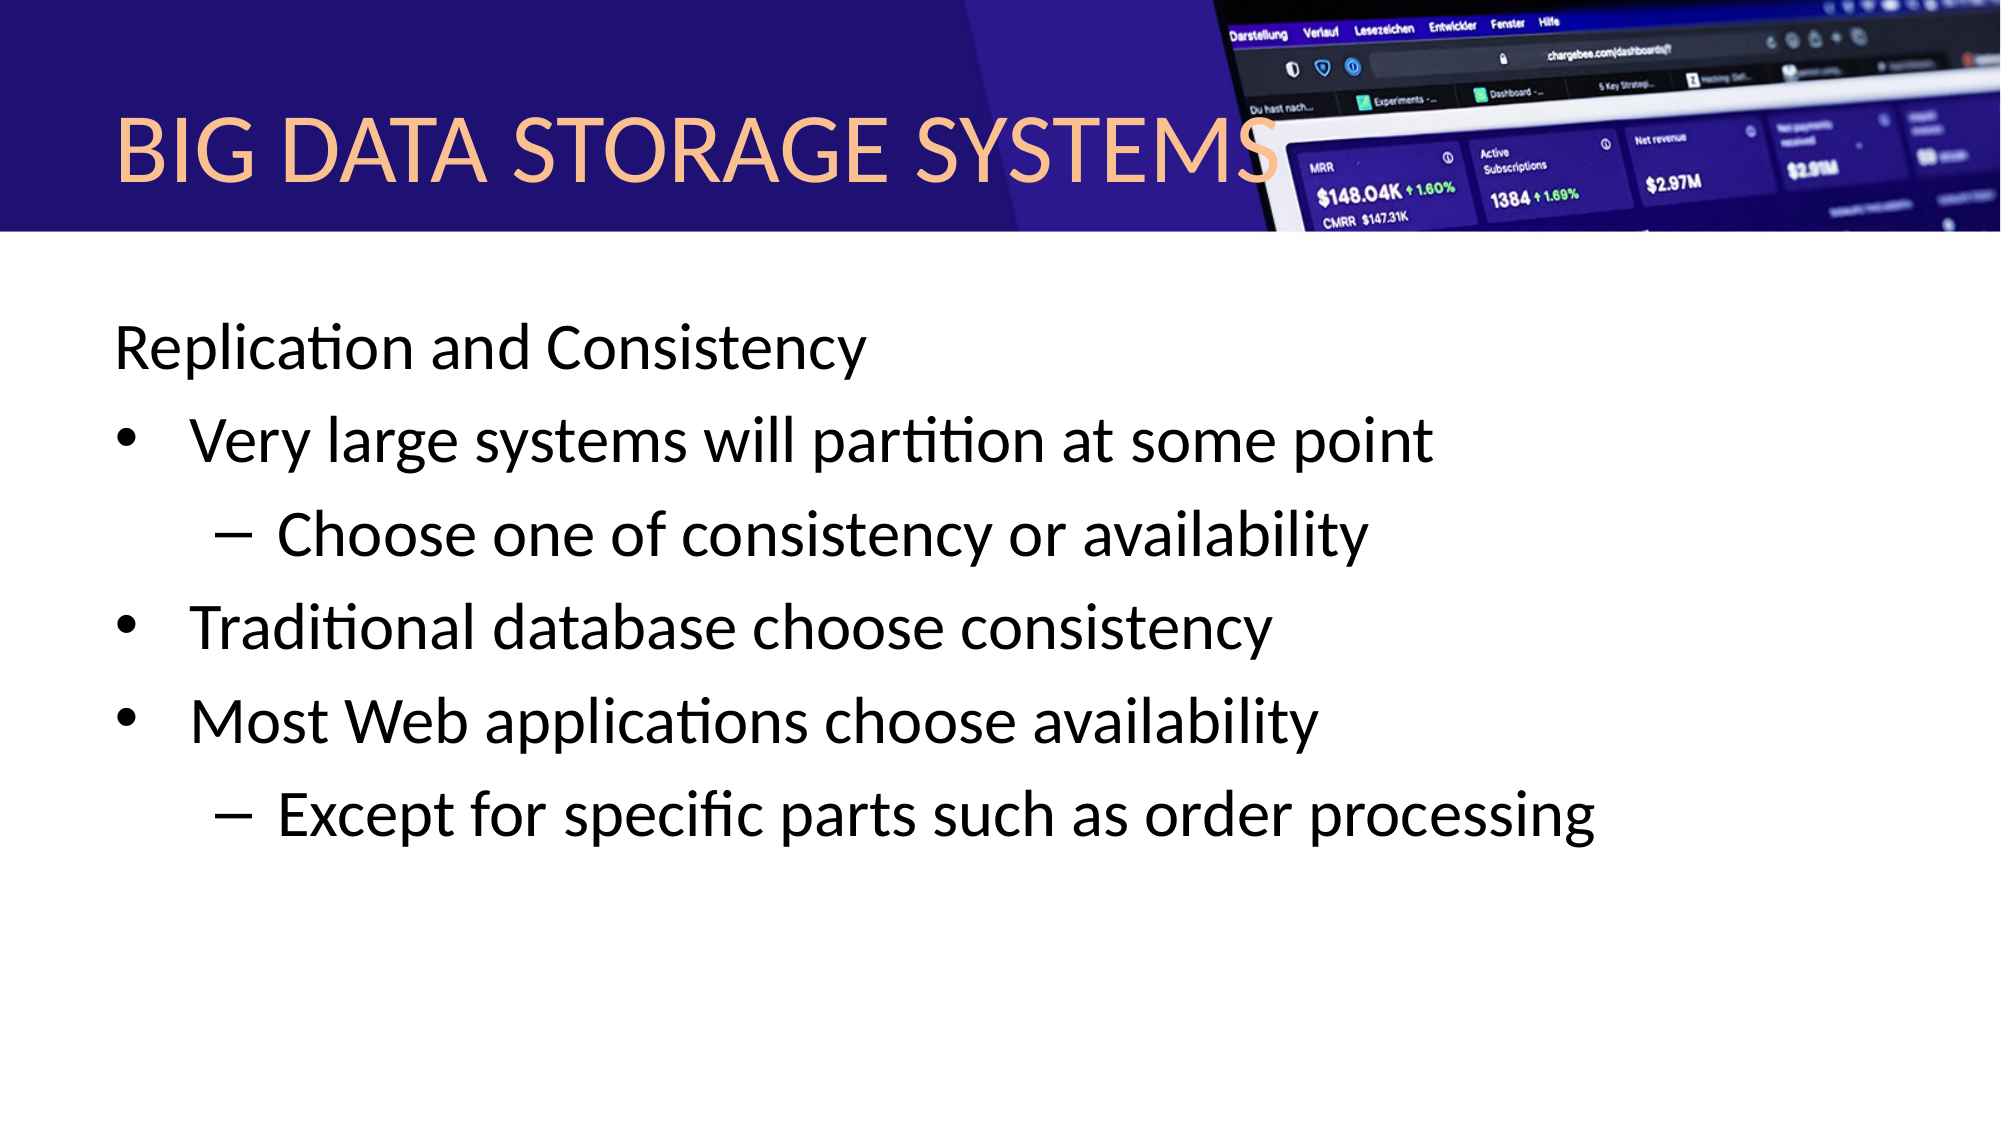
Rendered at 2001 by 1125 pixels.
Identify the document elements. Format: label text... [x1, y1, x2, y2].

title BIG DATA STORAGE SYSTEMS [99, 22, 1913, 262]
picture [0, 0, 2001, 1125]
list Replication and Consistency Very large systems will partition at some point Choose one of consistency or availability Traditional database choose consistency Most Web applications choose availability Except for specific parts such as order processing [99, 295, 1913, 1034]
